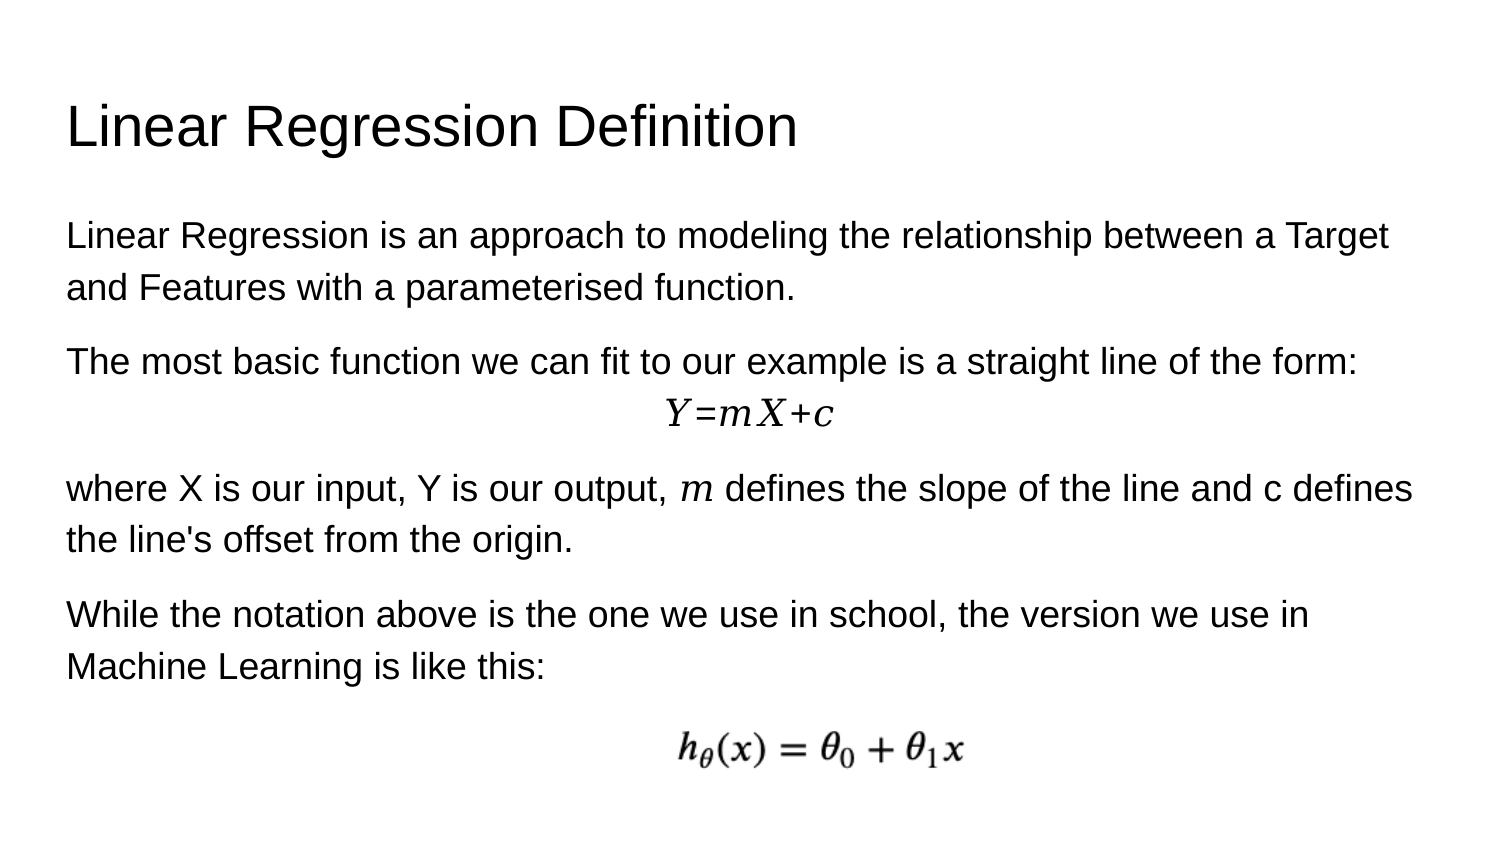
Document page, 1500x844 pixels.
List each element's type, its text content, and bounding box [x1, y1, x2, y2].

picture [663, 698, 988, 800]
title Linear Regression Definition [51, 72, 1449, 167]
list Linear Regression is an approach to modeling the relationship between a Target and Features with a parameterised function. The most basic function we can fit to our example is a straight line of the form: 𝑌=𝑚𝑋+𝑐 where X is our input, Y is our output, 𝑚 defines the slope of the line and c defines the line's offset from the origin. While the notation above is the one we use in school, the version we use in Machine Learning is like this: [51, 189, 1449, 750]
